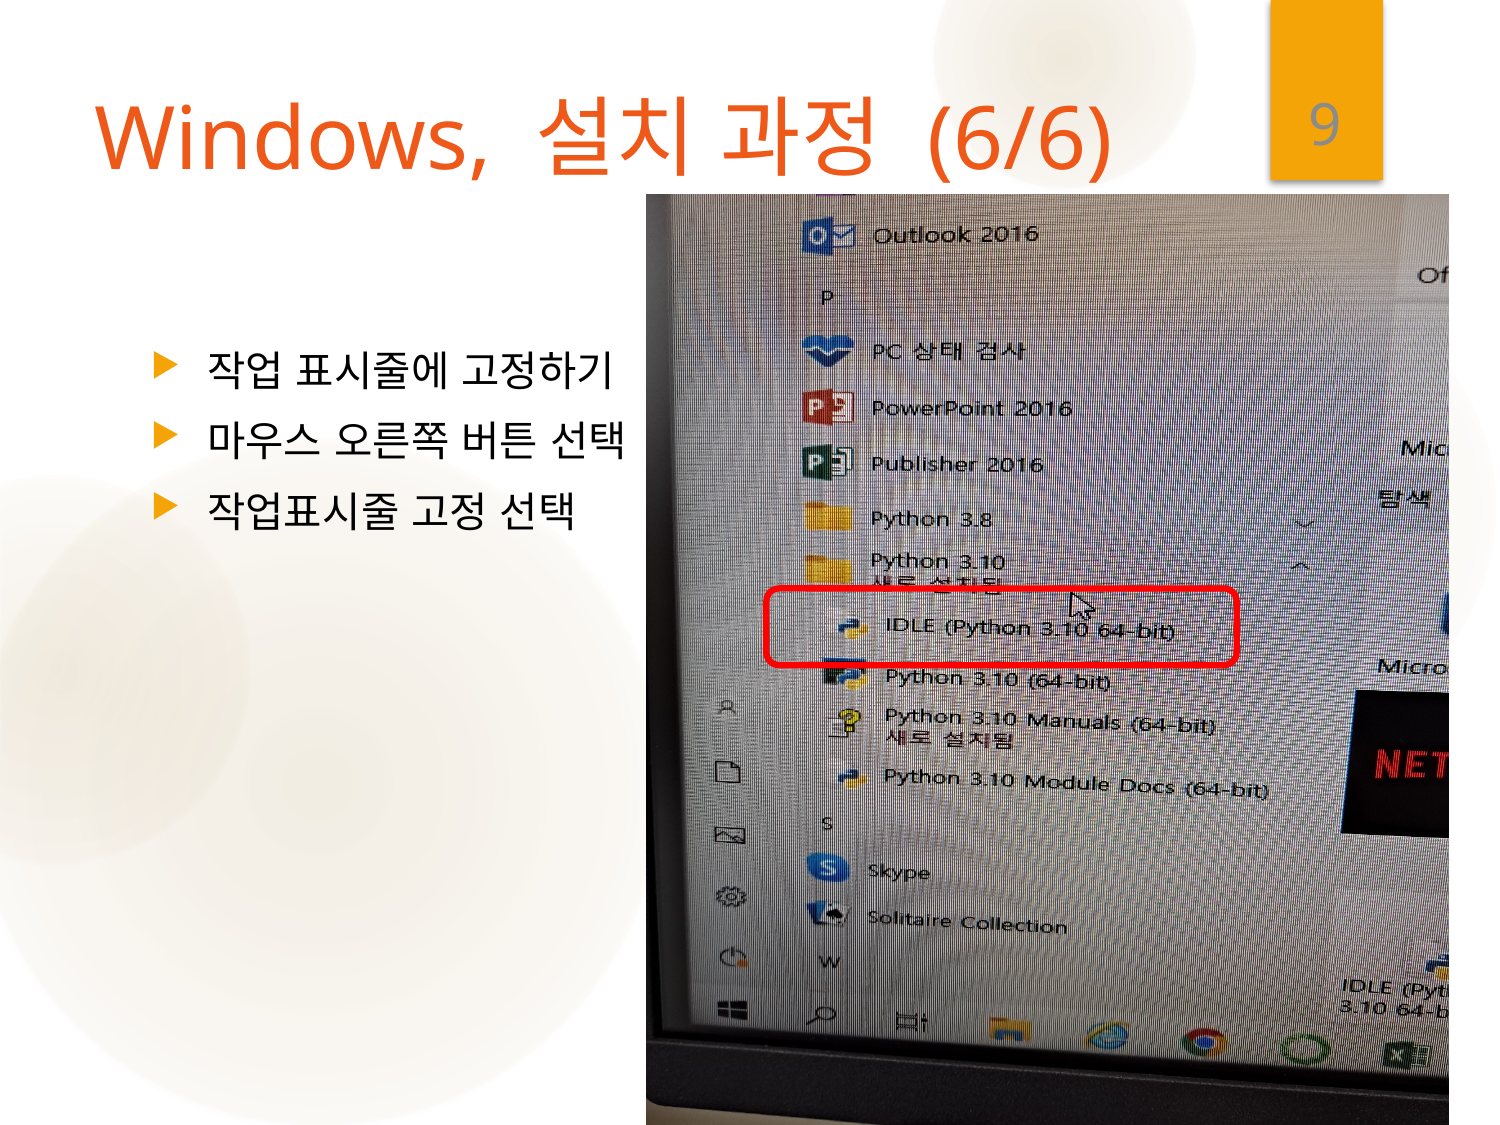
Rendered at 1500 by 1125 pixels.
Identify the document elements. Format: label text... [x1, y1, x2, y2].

picture [646, 193, 1449, 1125]
title Windows, 설치 과정 (6/6) [79, 74, 1237, 304]
list 작업 표시줄에 고정하기 마우스 오른쪽 버튼 선택 작업표시줄 고정 선택 [135, 336, 640, 1025]
slide_number 9 [1273, 48, 1378, 175]
